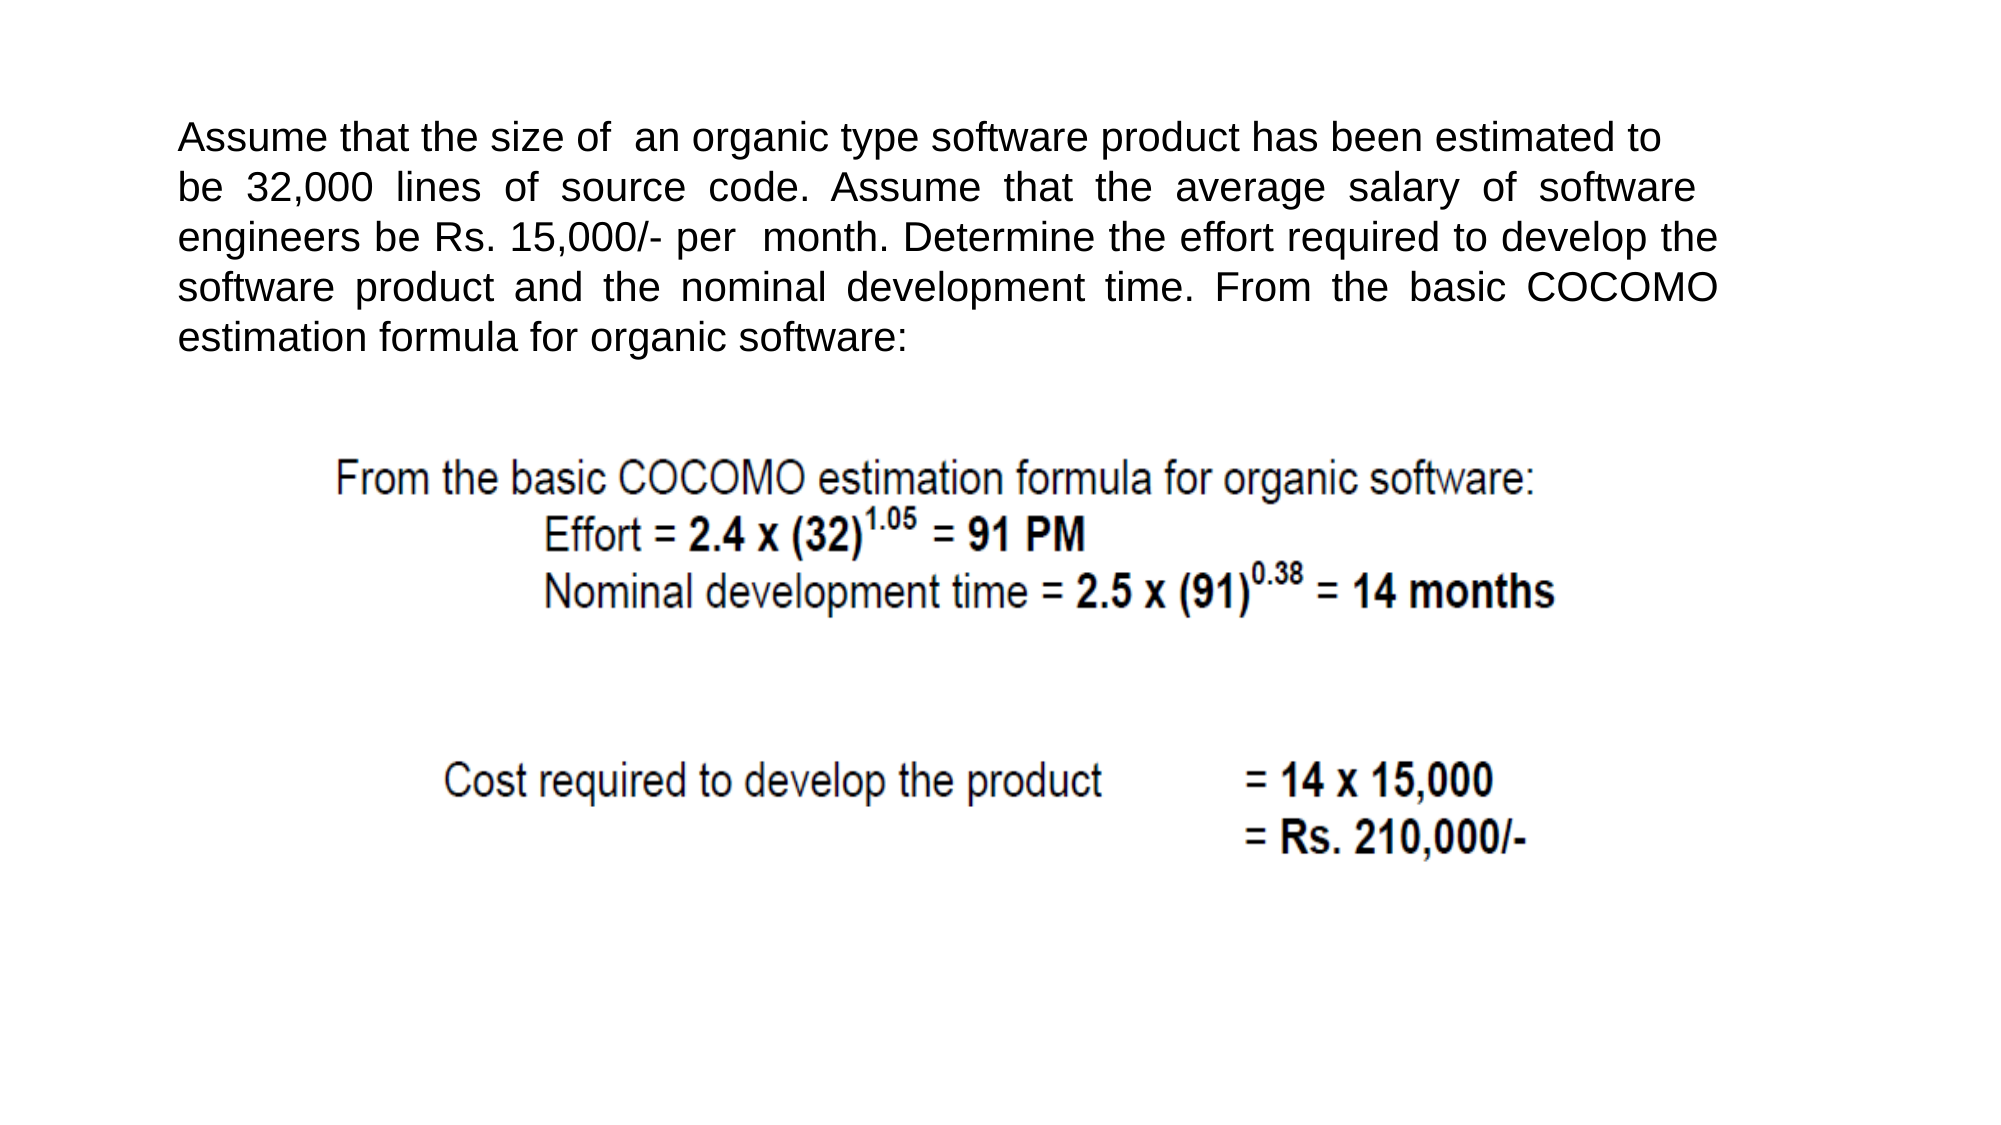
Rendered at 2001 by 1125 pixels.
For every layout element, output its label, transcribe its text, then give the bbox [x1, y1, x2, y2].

picture [396, 701, 1580, 911]
text_box Assume that the size of an organic type software product has been estimated to be 32,000 lines of source code. Assume that the average salary of software engineers be Rs. 15,000/- per month. Determine the effort required to develop the software product and the nominal development time. From the basic COCOMO estimation formula for organic software: [162, 102, 1735, 367]
picture [306, 436, 1609, 623]
